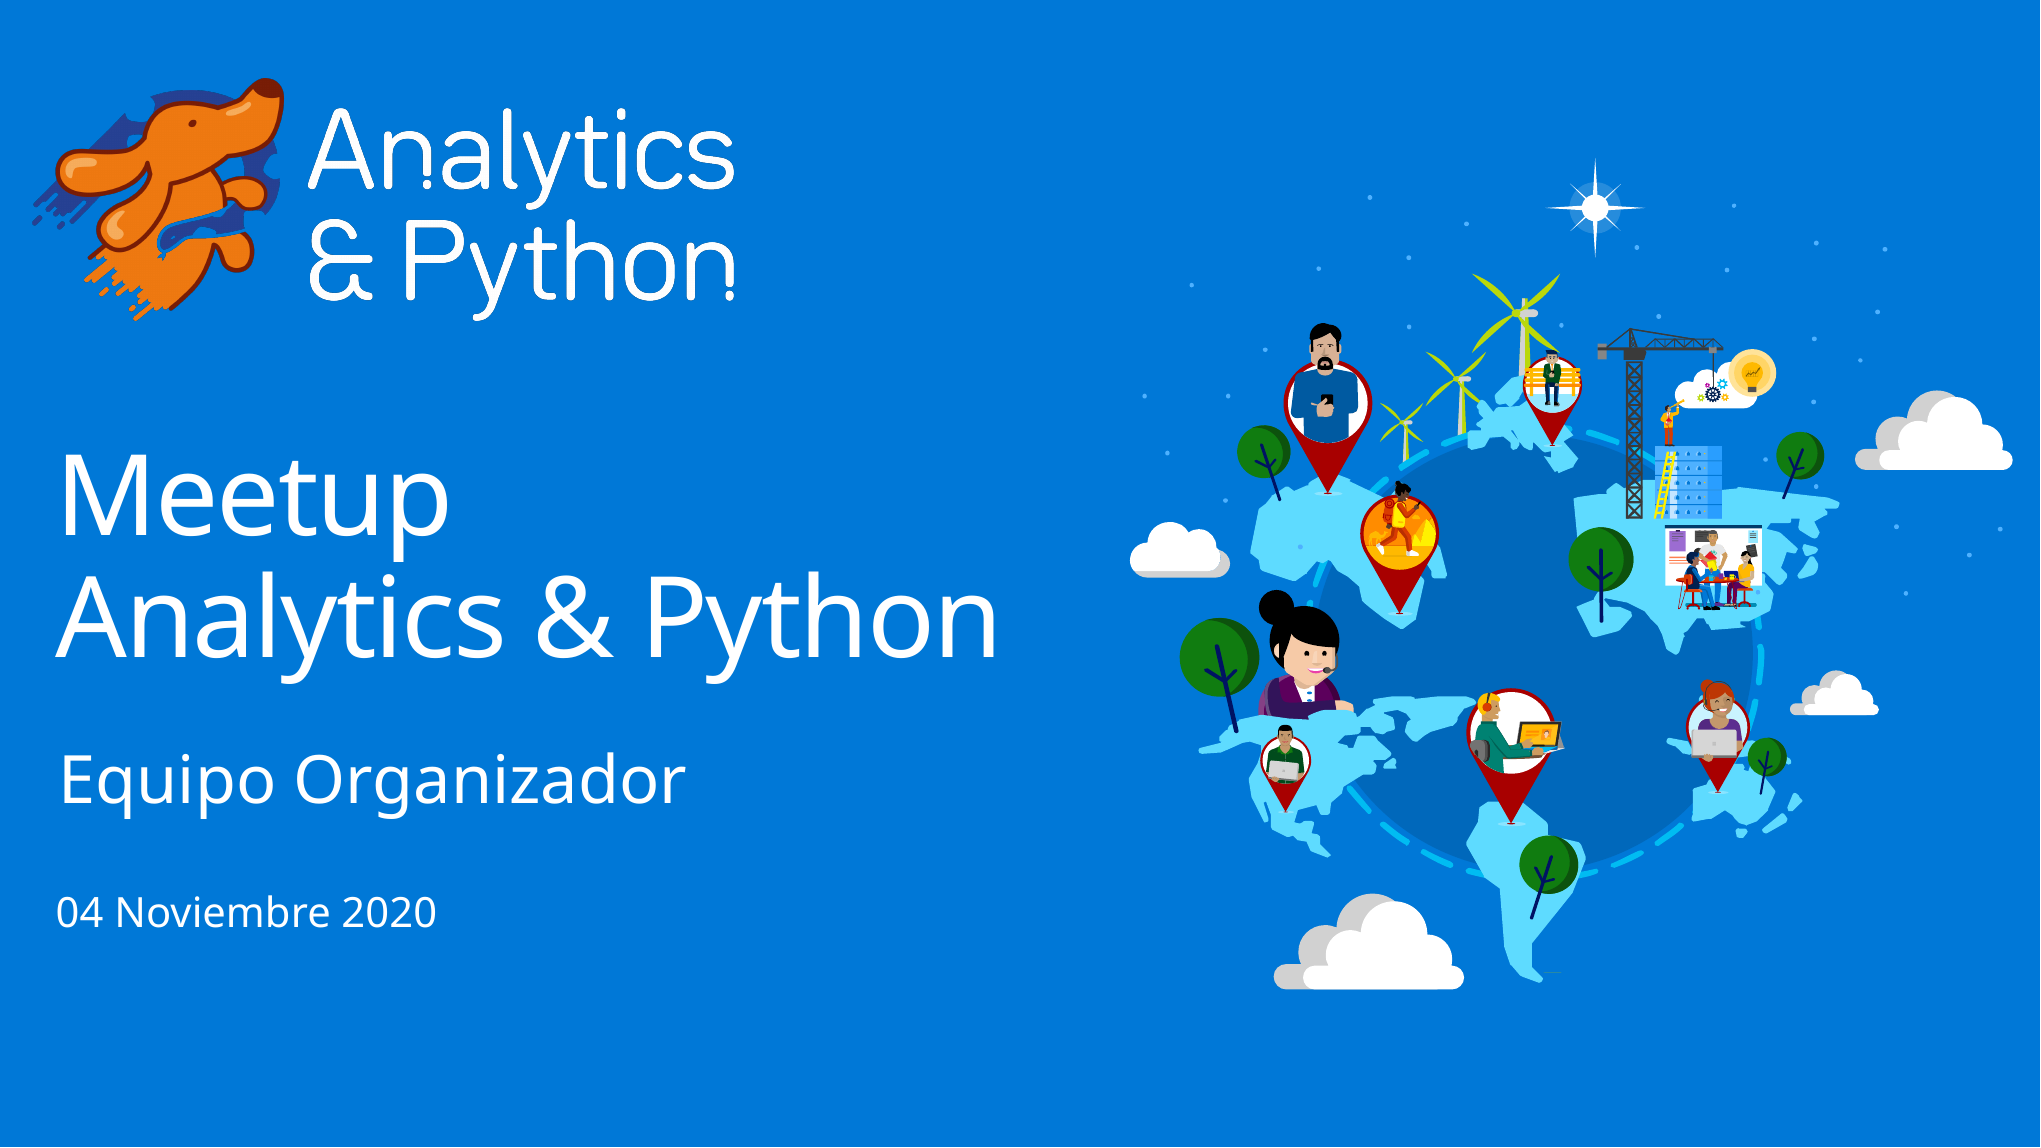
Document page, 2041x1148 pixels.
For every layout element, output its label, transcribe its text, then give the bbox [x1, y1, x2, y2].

list 04 Noviembre 2020 [31, 876, 1082, 952]
list Equipo Organizador [31, 727, 1082, 876]
title Meetup Analytics & Python [31, 423, 1232, 724]
picture [32, 78, 734, 321]
